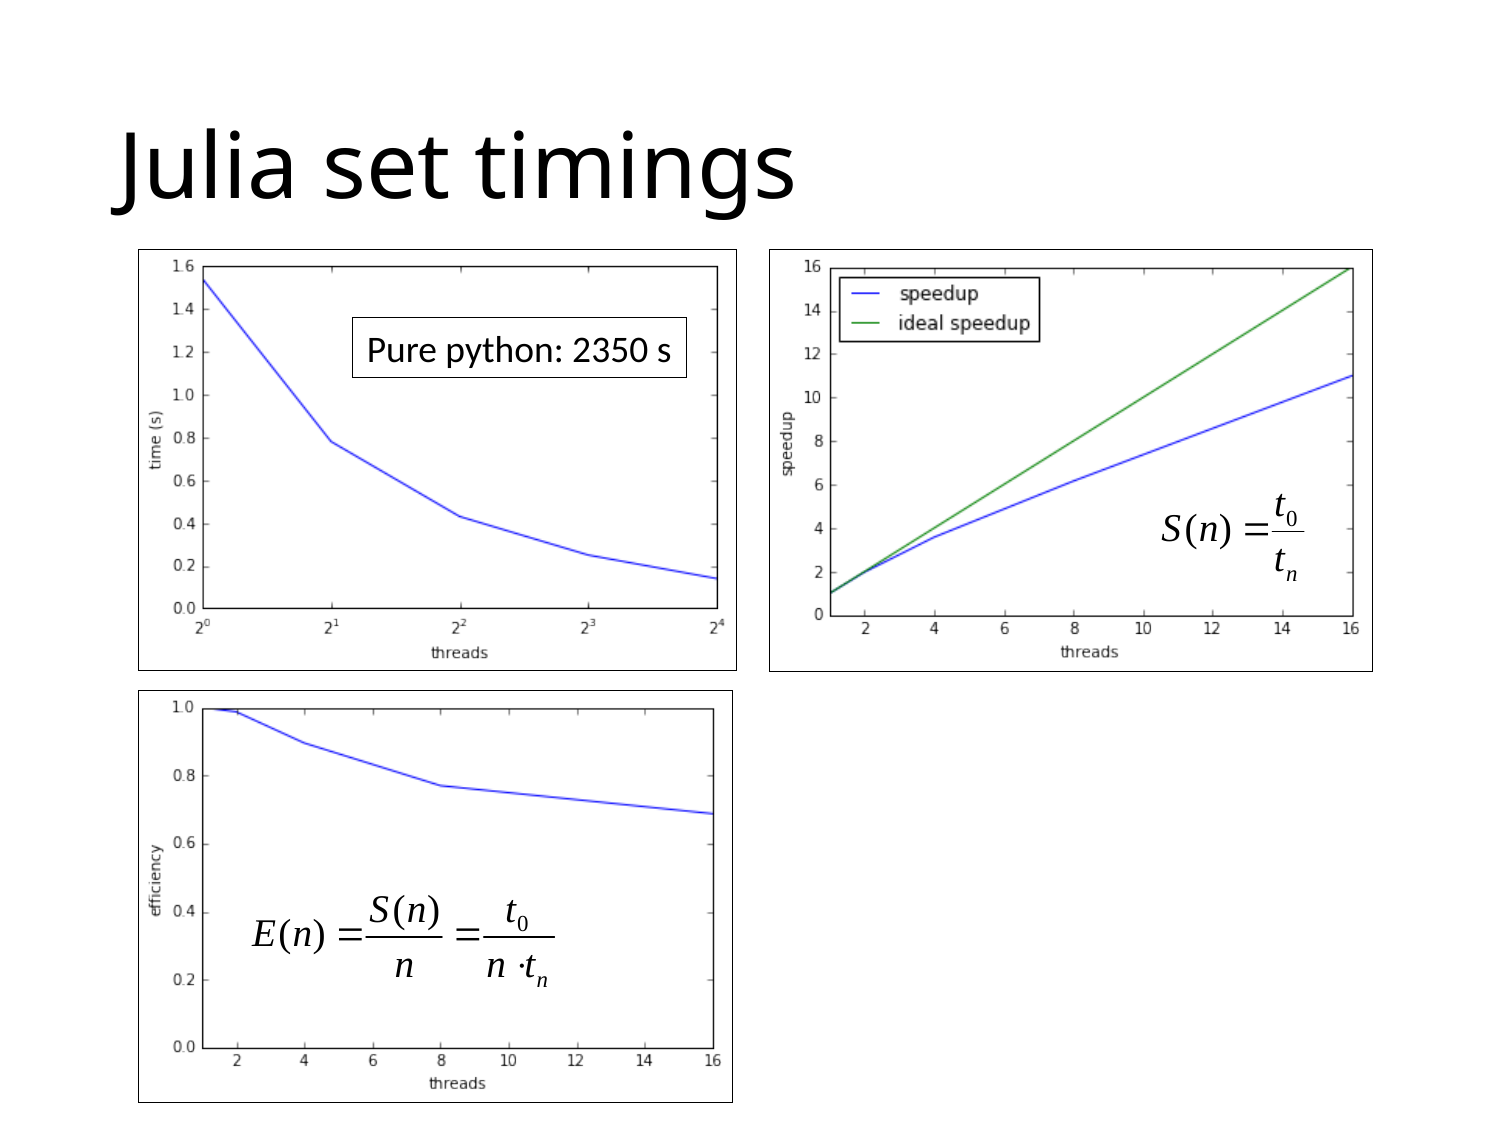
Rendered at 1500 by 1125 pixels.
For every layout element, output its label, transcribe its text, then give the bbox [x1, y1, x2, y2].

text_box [138, 690, 733, 1103]
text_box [769, 249, 1373, 672]
title Julia set timings [103, 59, 1397, 278]
picture [138, 249, 737, 671]
